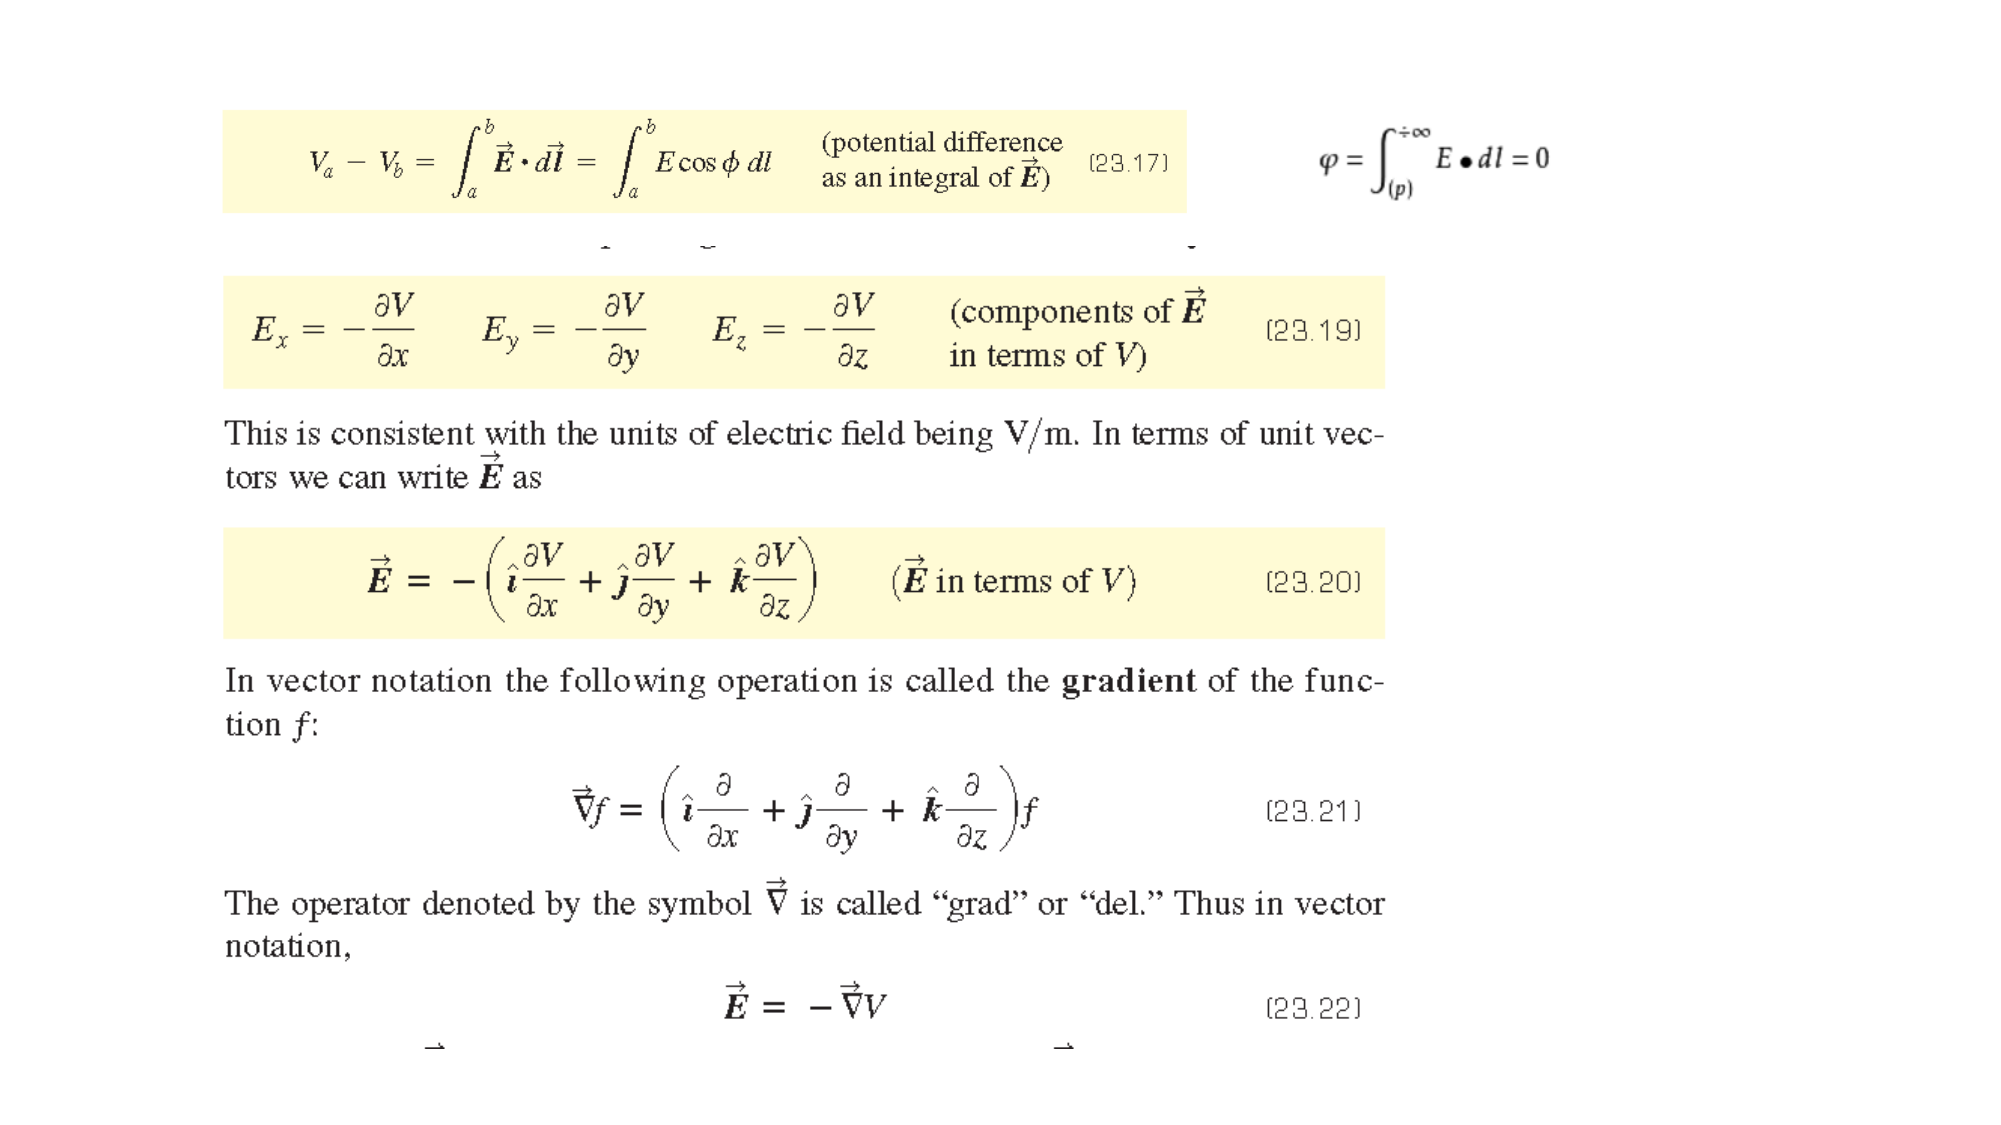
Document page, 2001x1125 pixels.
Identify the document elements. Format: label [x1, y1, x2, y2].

picture [204, 246, 1438, 1049]
picture [204, 90, 1599, 227]
